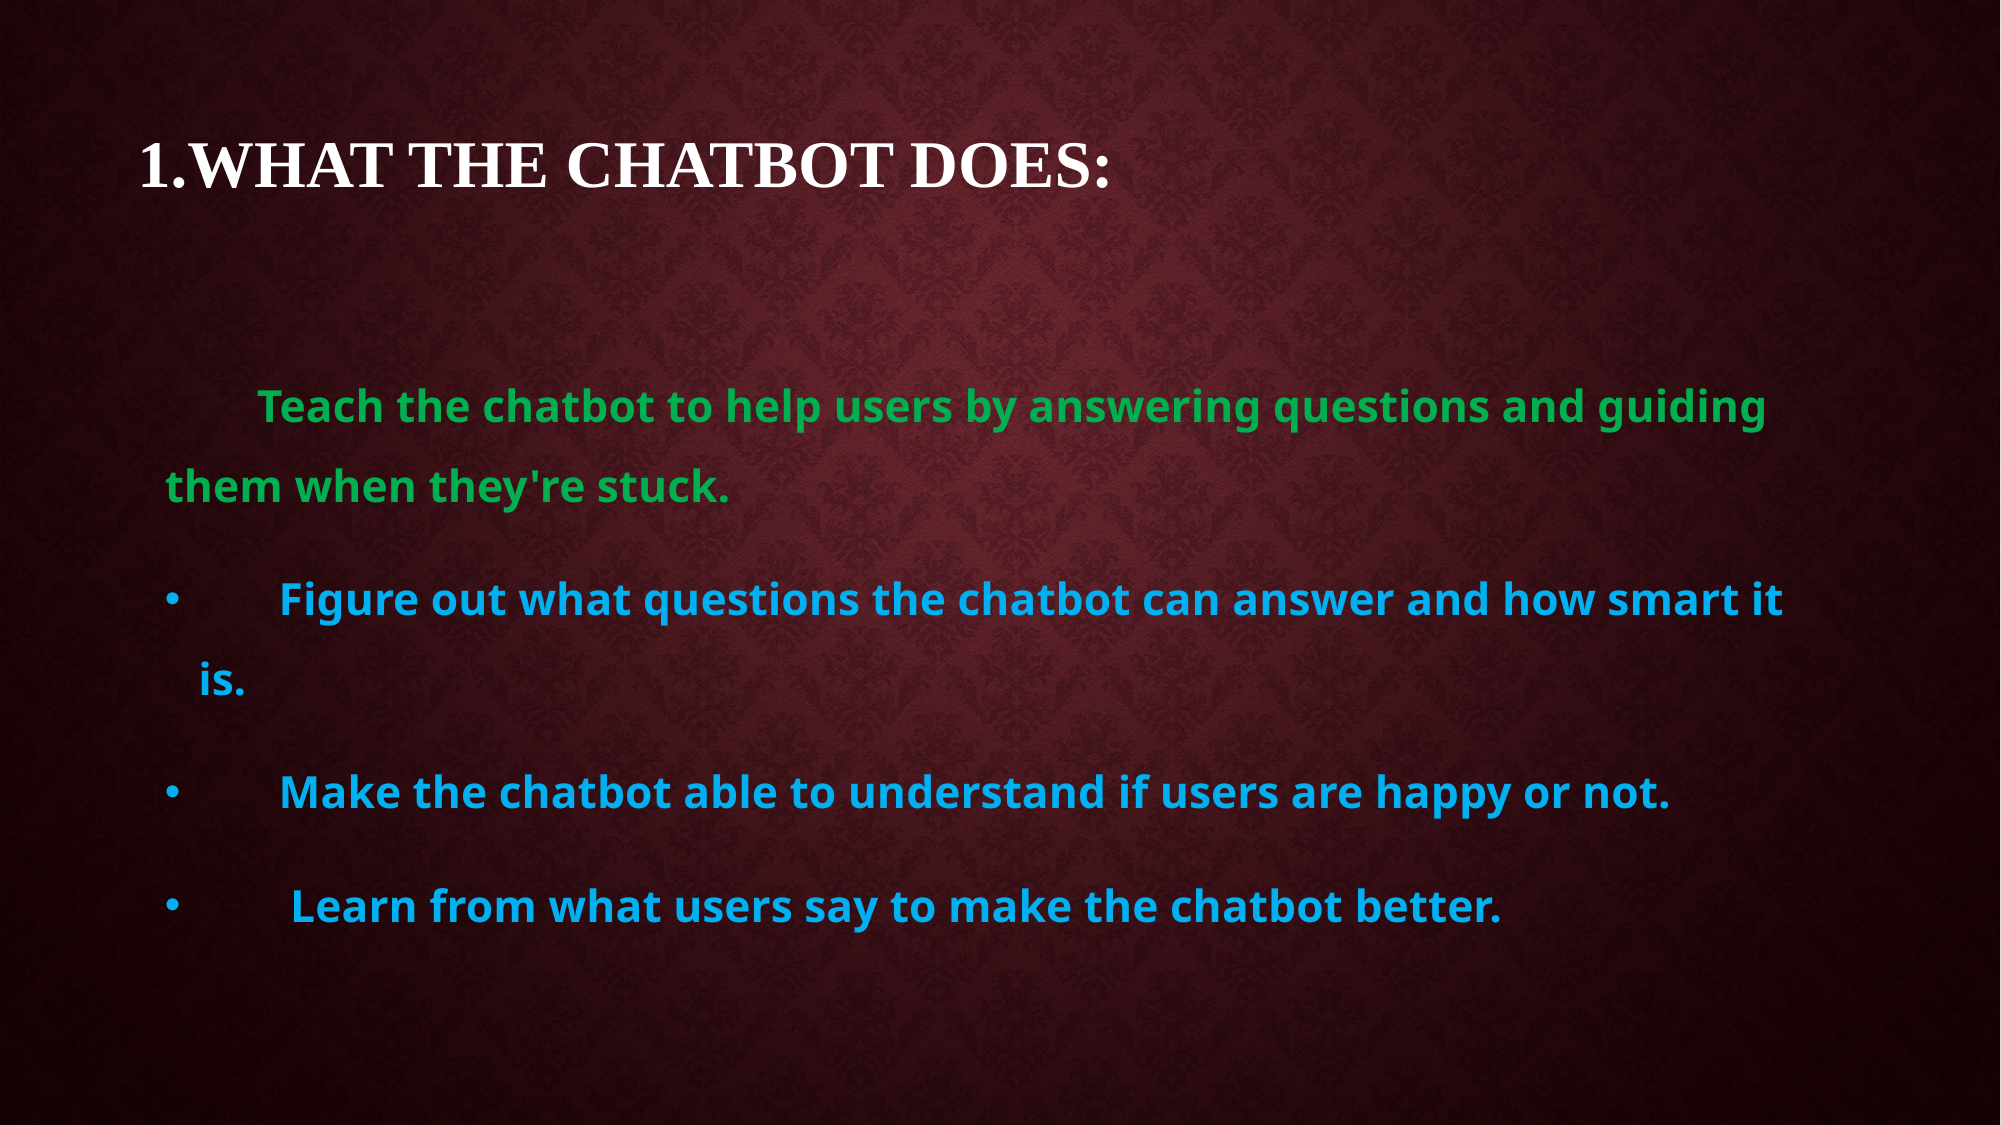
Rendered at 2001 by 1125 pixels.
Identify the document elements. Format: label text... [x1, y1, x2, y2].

title 1.What the Chatbot Does: [122, 96, 1821, 315]
list Teach the chatbot to help users by answering questions and guiding them when they're stuck. Figure out what questions the chatbot can answer and how smart it is. Make the chatbot able to understand if users are happy or not. Learn from what users say to make the chatbot better. [149, 343, 1849, 950]
